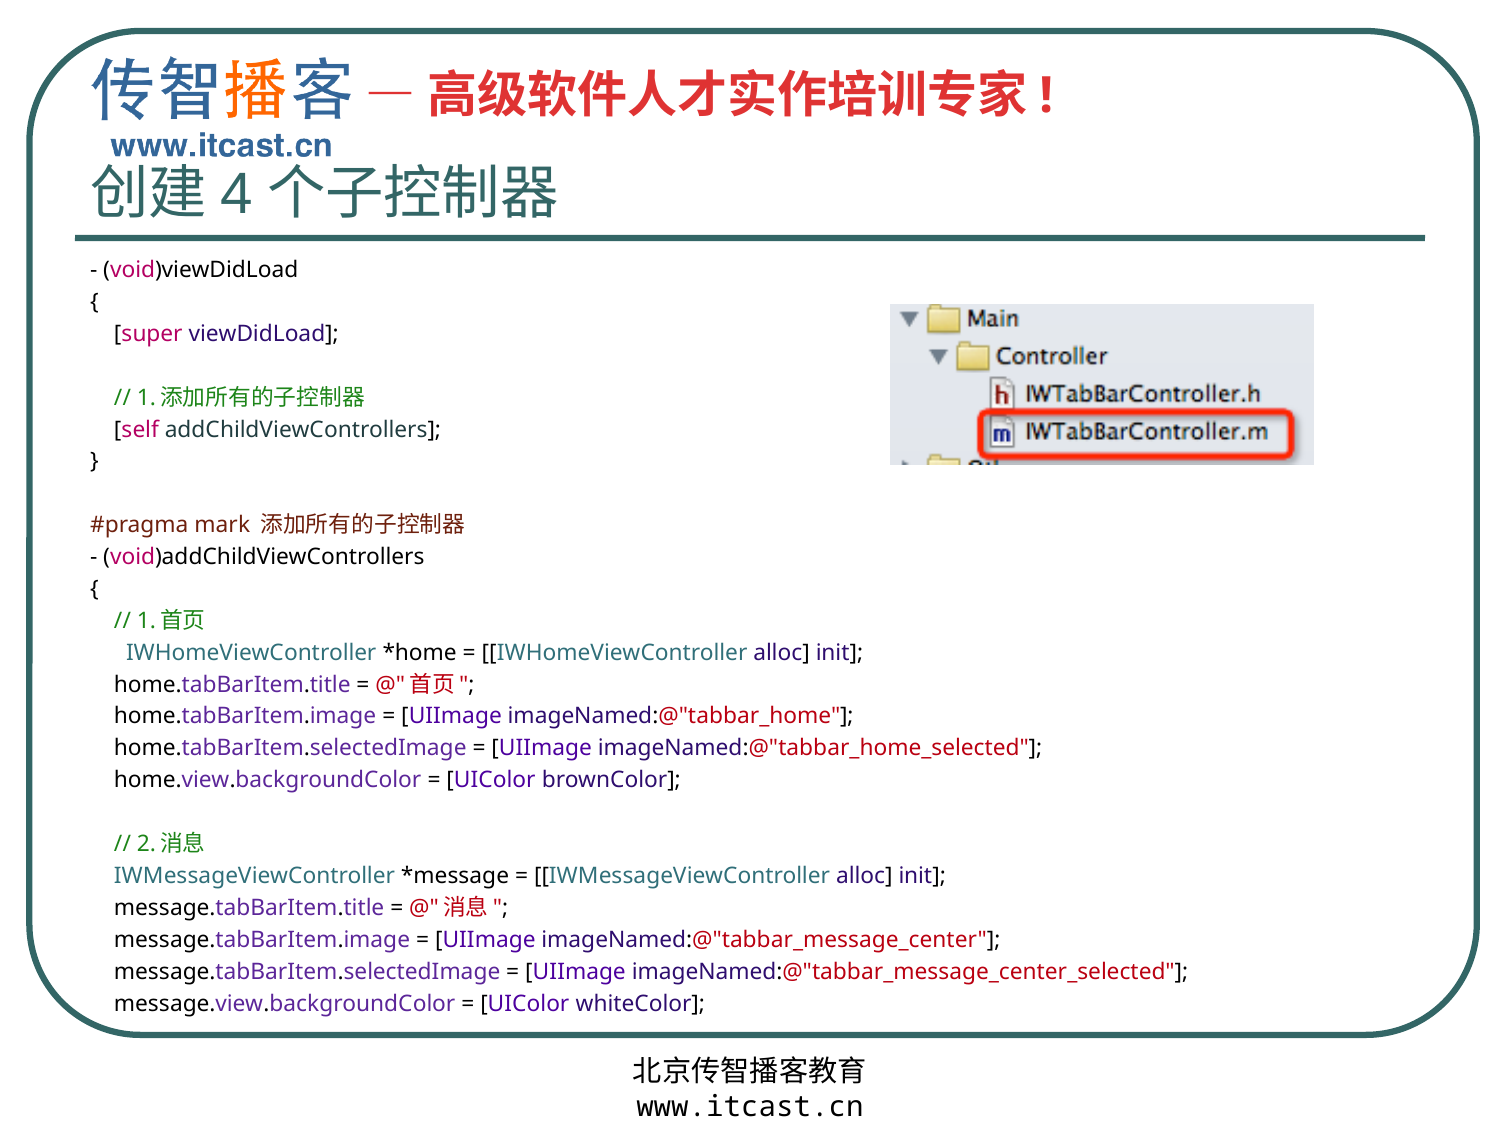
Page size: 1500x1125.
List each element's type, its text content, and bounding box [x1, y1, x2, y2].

title 创建4个子控制器 [75, 45, 1425, 233]
picture [890, 303, 1314, 465]
list - (void)viewDidLoad { [super viewDidLoad]; // 1.添加所有的子控制器 [self addChildViewControllers]; } #pragma mark 添加所有的子控制器 - (void)addChildViewControllers { // 1.首页 IWHomeViewController *home = [[IWHomeViewController alloc] init]; home.tabBarItem.title = @"首页"; home.tabBarItem.image = [UIImage imageNamed:@"tabbar_home"]; home.tabBarItem.selectedImage = [UIImage imageNamed:@"tabbar_home_selected"]; home.view.backgroundColor = [UIColor brownColor]; // 2.消息 IWMessageViewController *message = [[IWMessageViewController alloc] init]; message.tabBarItem.title = @"消息"; message.tabBarItem.image = [UIImage imageNamed:@"tabbar_message_center"]; message.tabBarItem.selectedImage = [UIImage imageNamed:@"tabbar_message_center_selected"]; message.view.backgroundColor = [UIColor whiteColor]; [75, 247, 1425, 1030]
